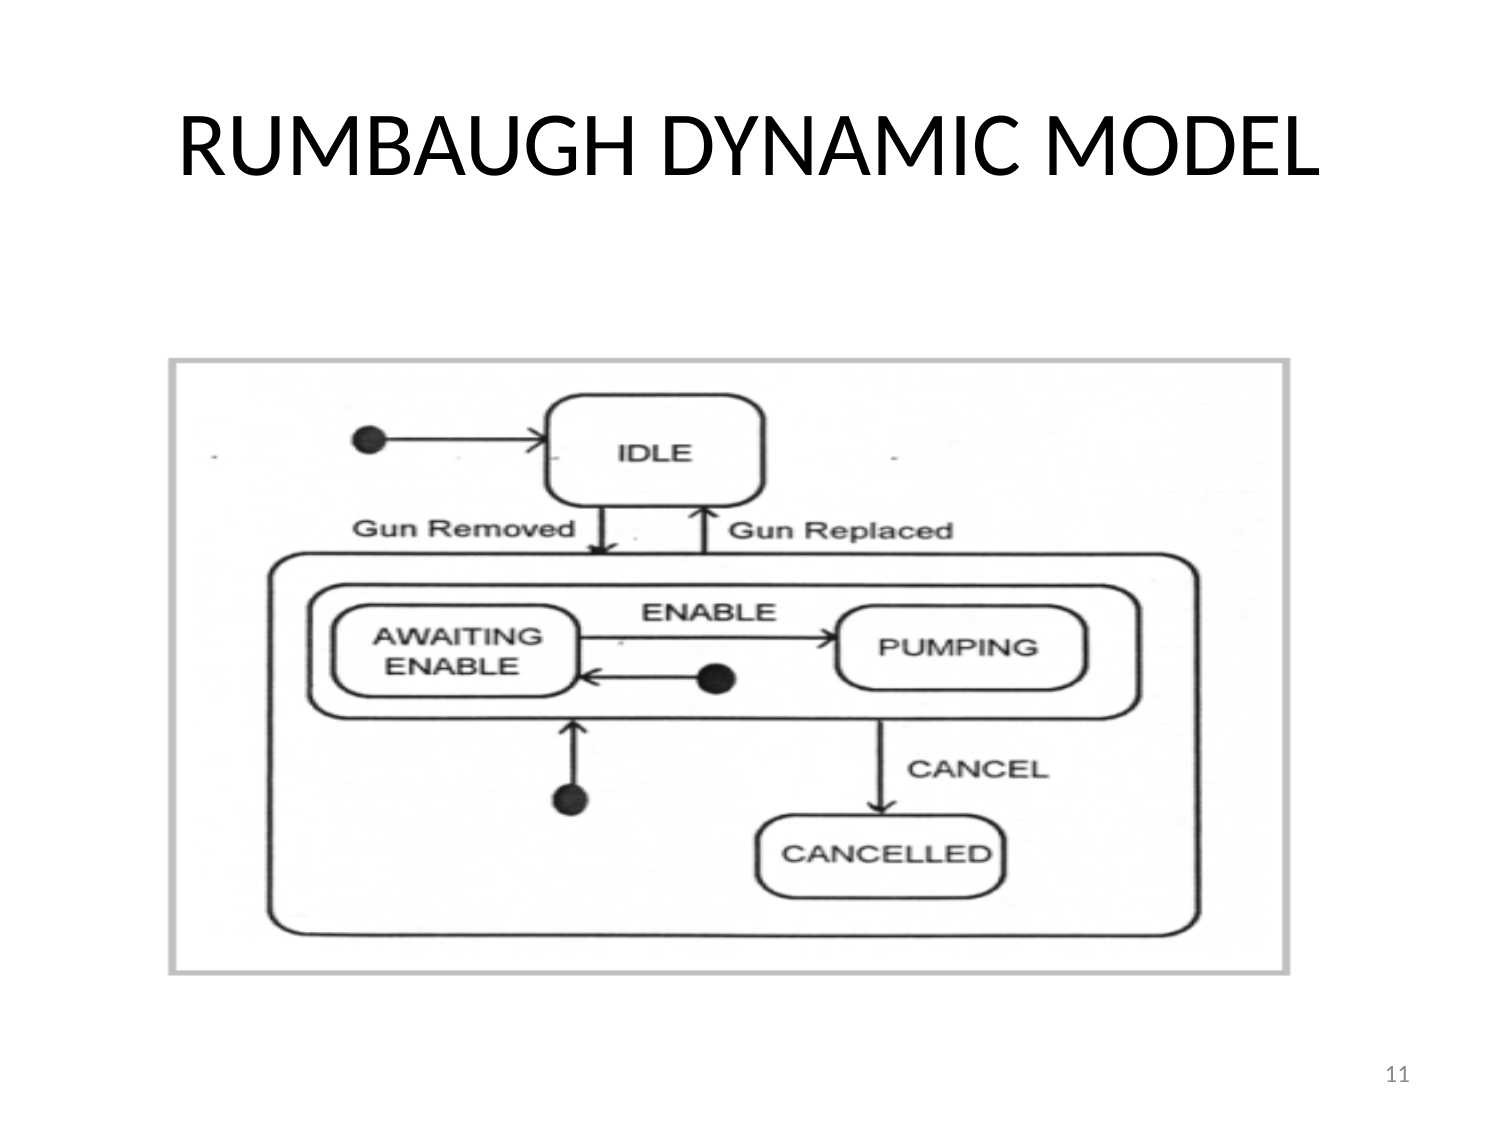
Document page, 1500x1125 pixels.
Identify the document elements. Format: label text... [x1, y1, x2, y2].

title RUMBAUGH DYNAMIC MODEL [75, 45, 1425, 233]
slide_number 11 [1074, 1042, 1425, 1103]
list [137, 341, 1351, 988]
